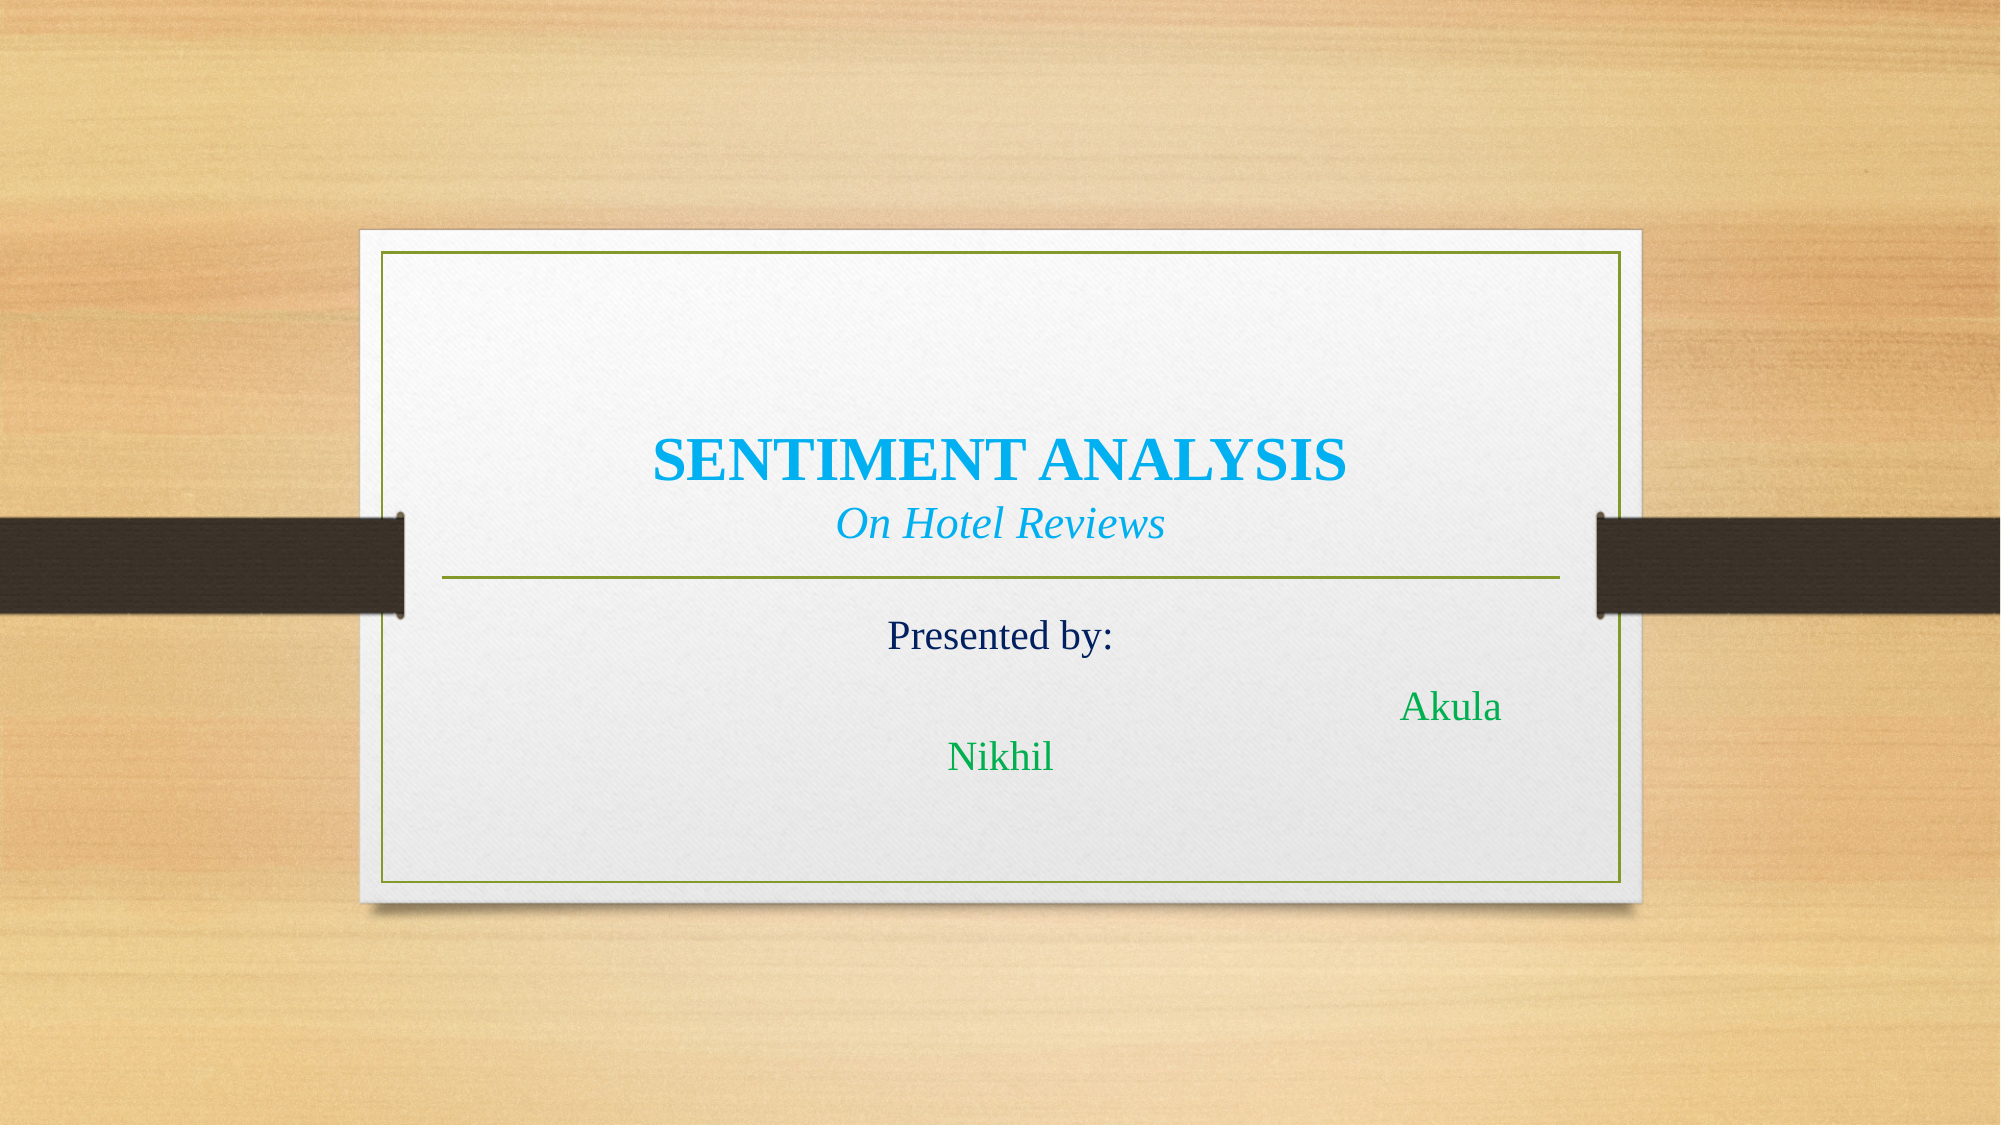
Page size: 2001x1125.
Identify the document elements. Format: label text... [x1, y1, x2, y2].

subtitle Presented by: Akula Nikhil [441, 600, 1560, 817]
title SENTIMENT ANALYSIS On Hotel Reviews [441, 306, 1560, 556]
picture [0, 0, 2001, 1125]
